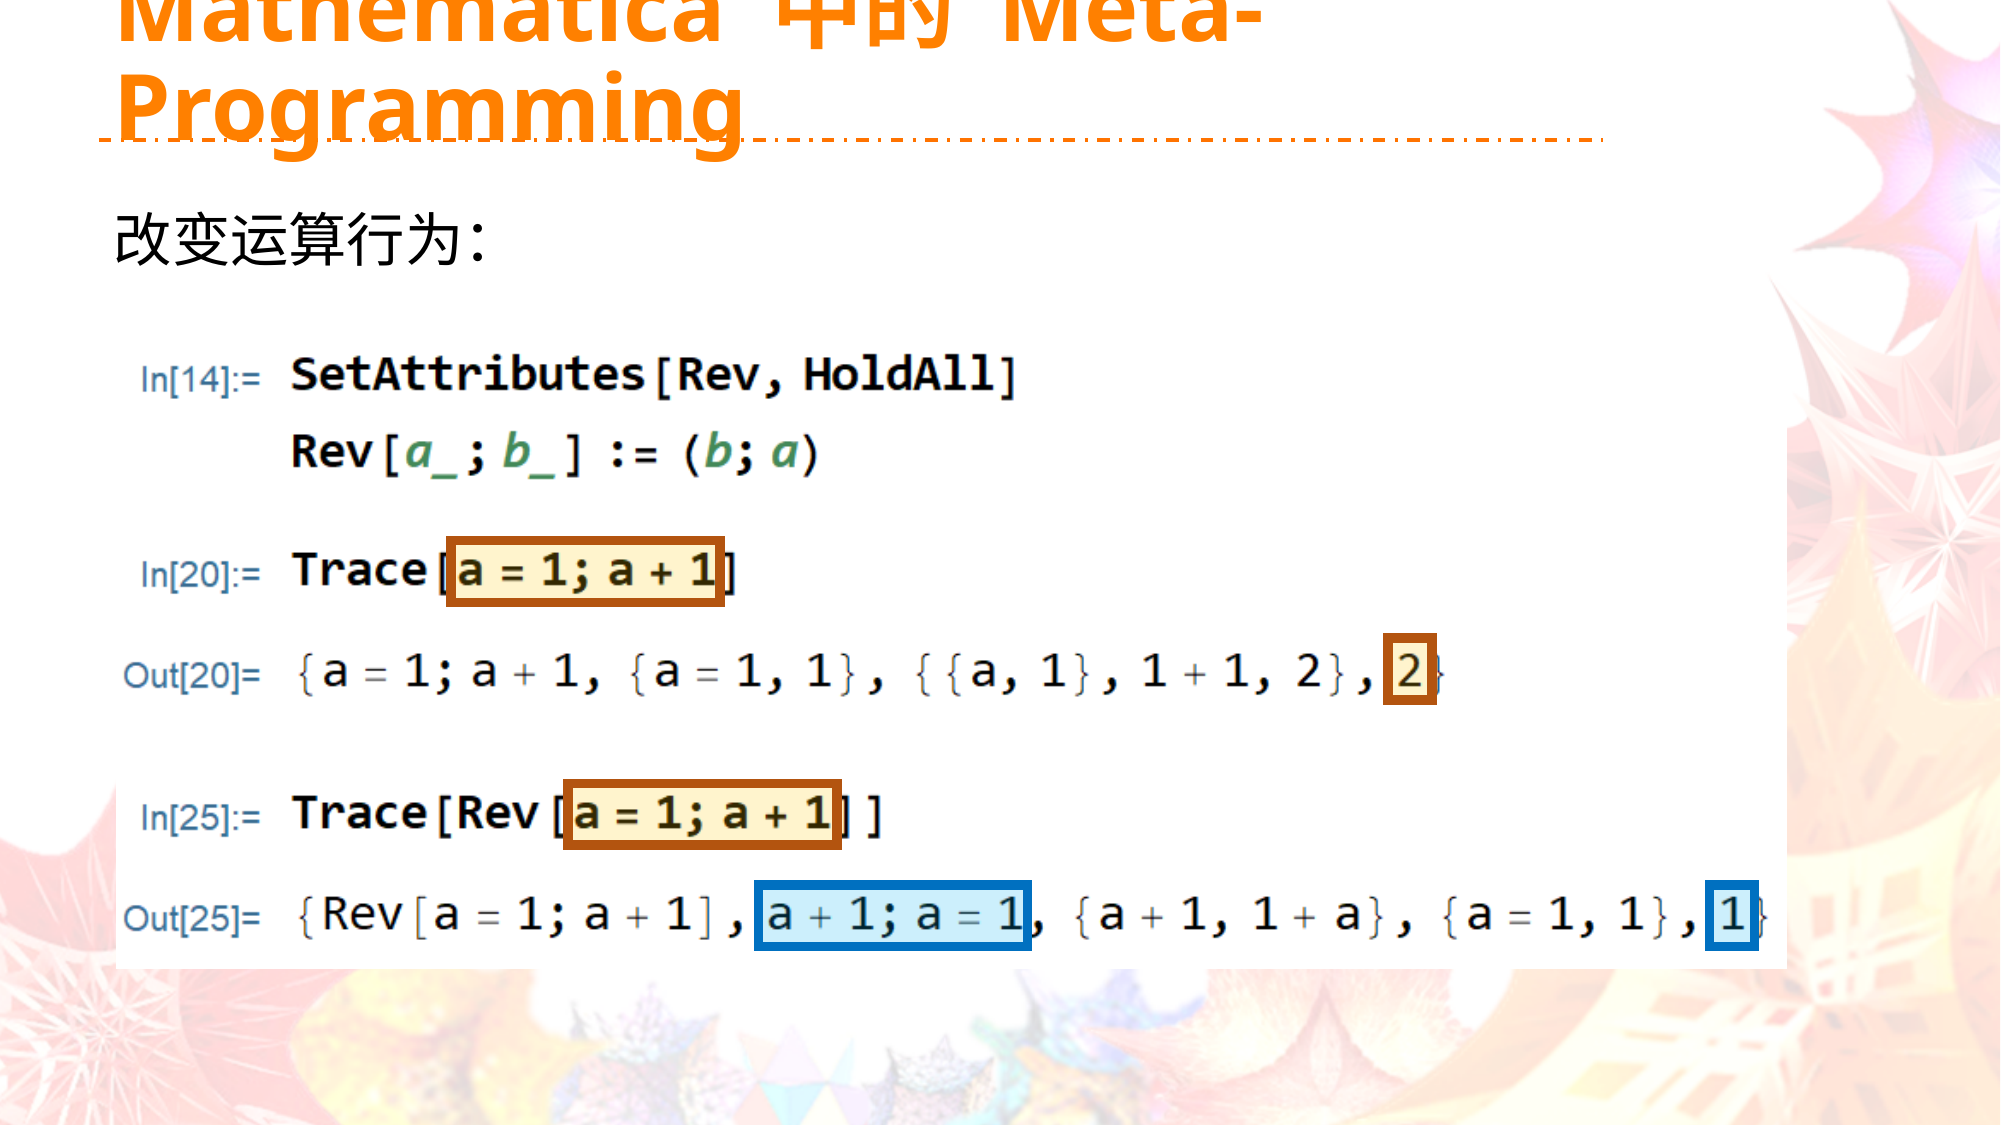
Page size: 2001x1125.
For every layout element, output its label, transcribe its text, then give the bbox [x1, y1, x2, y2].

picture [0, 0, 2001, 1125]
title Mathematica 中的 Meta-Programming [98, 0, 1824, 171]
list 改变运算行为： [98, 203, 1824, 295]
